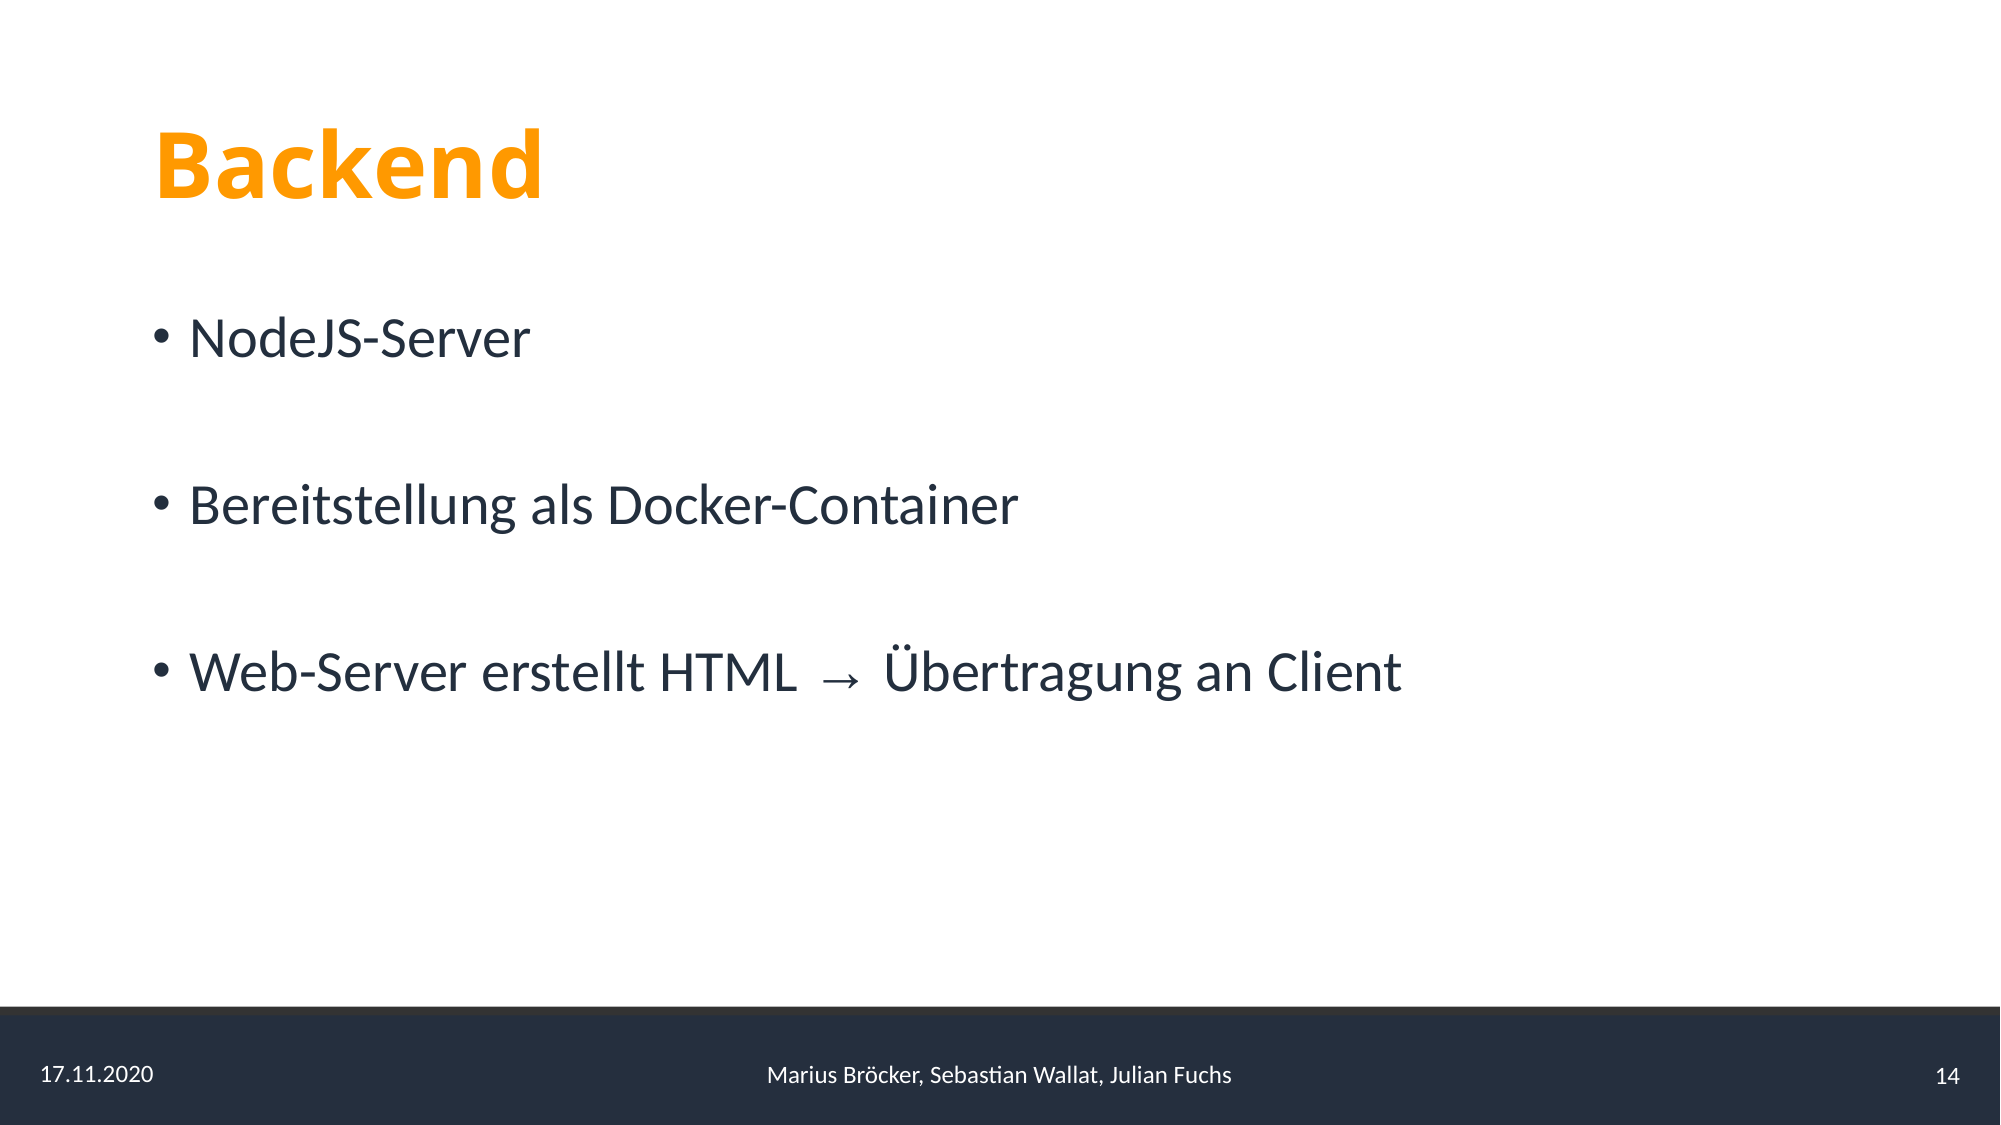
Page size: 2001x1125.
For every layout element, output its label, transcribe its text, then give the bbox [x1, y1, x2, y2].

title Backend [137, 59, 1863, 278]
list NodeJS-Server Bereitstellung als Docker-Container Web-Server erstellt HTML → Übertragung an Client [137, 299, 1863, 1014]
